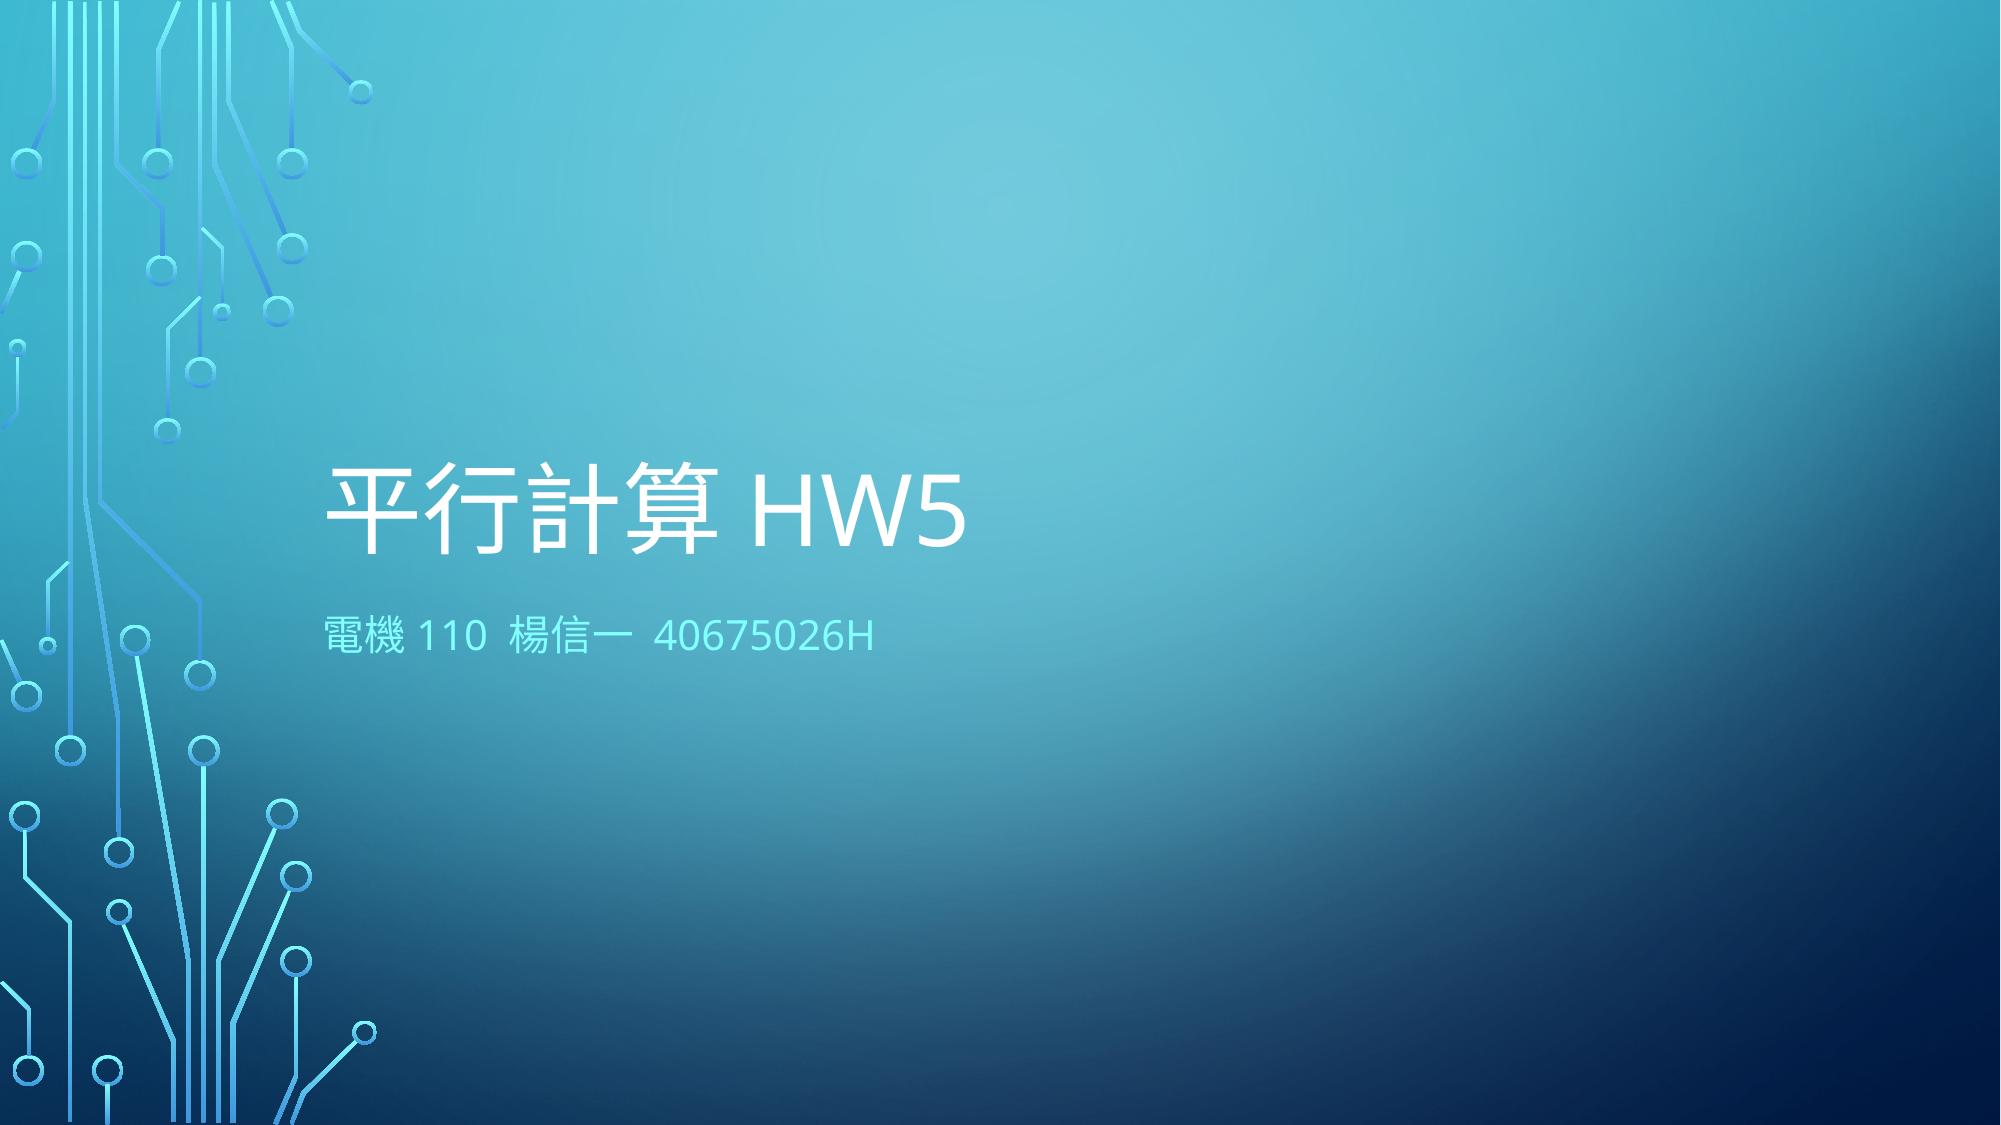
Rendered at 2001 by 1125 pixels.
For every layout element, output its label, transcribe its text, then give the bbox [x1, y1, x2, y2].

subtitle 電機110 楊信一 40675026H [307, 590, 1750, 863]
title 平行計算HW5 [307, 184, 1750, 576]
